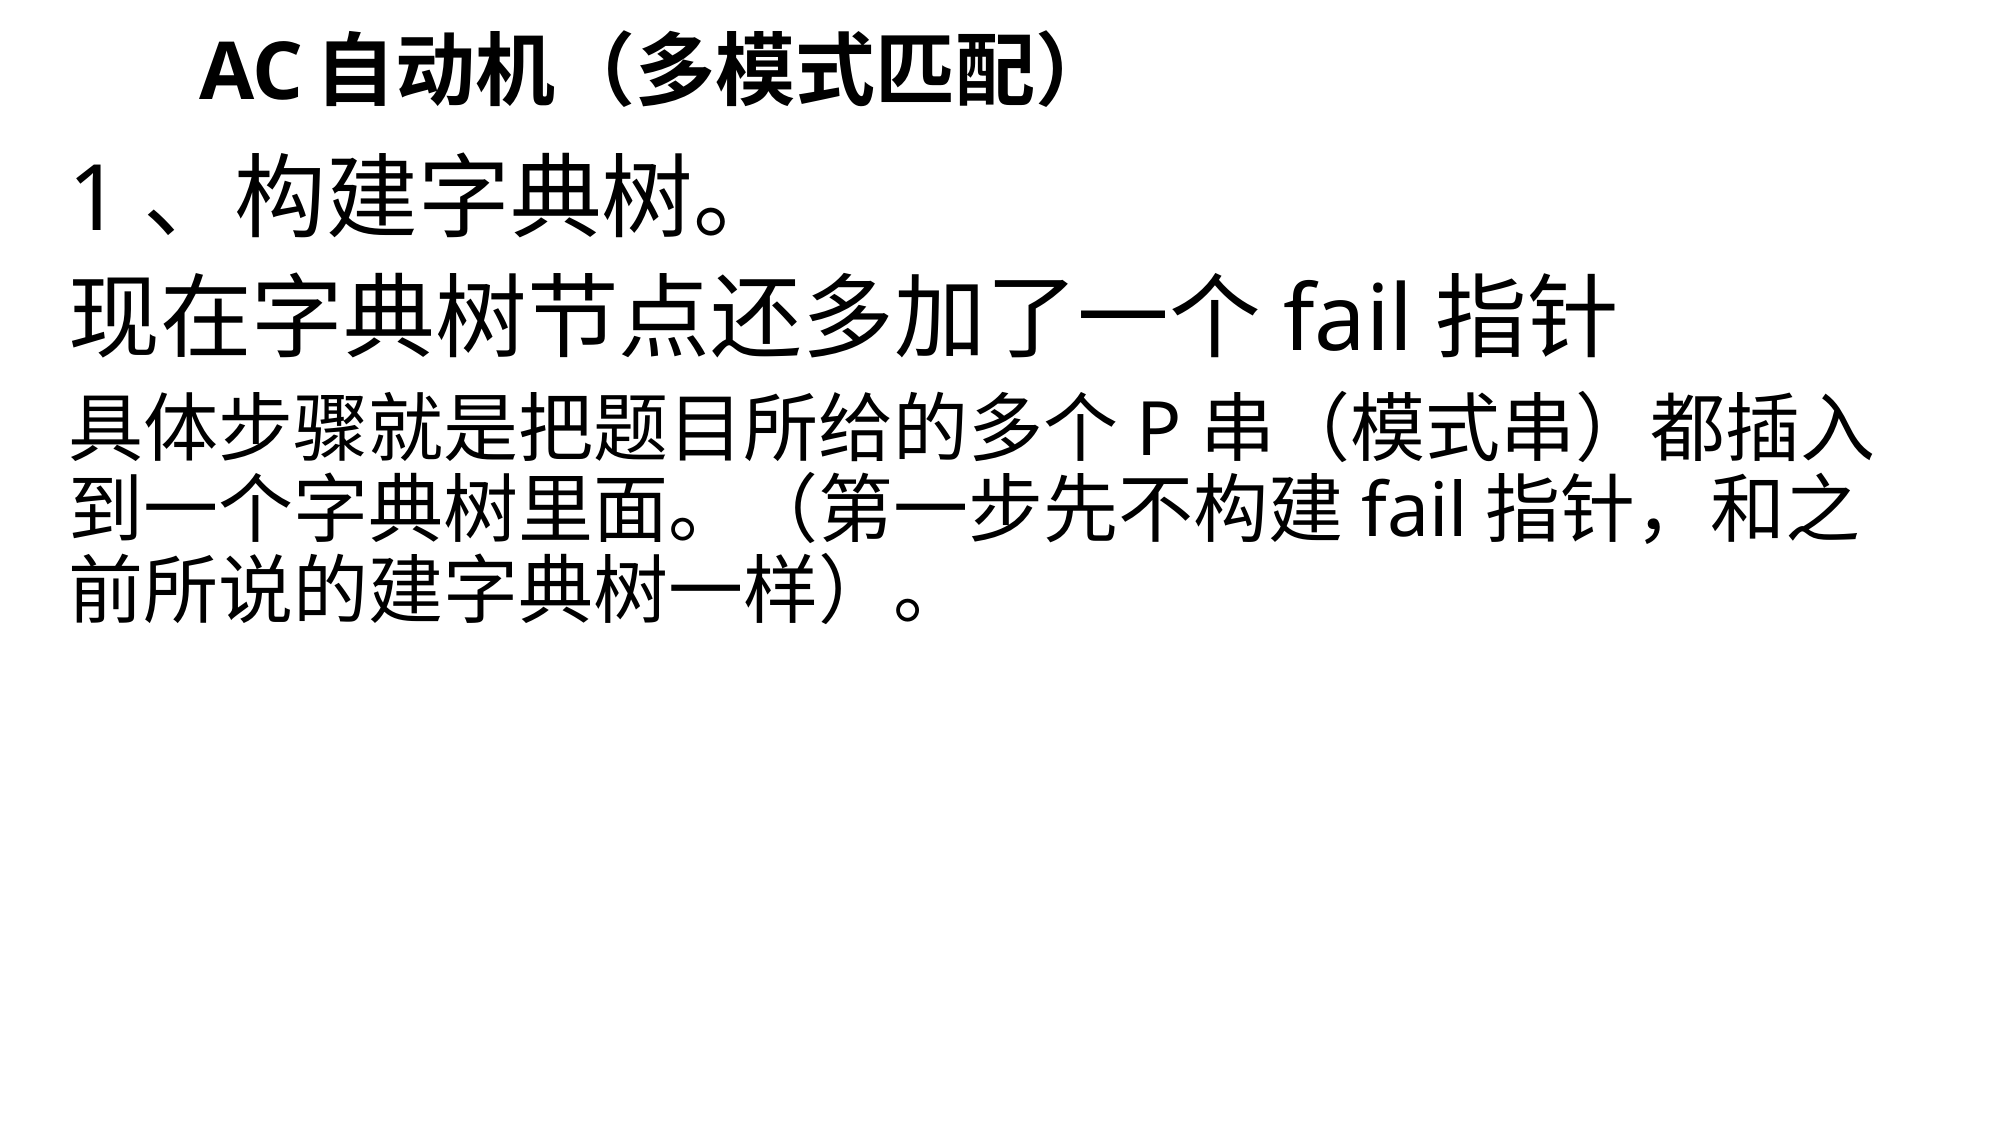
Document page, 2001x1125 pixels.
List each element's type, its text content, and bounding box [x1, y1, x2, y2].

title AC自动机（多模式匹配） [0, 21, 1368, 125]
subtitle 1、构建字典树。 现在字典树节点还多加了一个fail指针 具体步骤就是把题目所给的多个P串（模式串）都插入到一个字典树里面。（第一步先不构建fail指针，和之前所说的建字典树一样）。 [53, 143, 1942, 1102]
